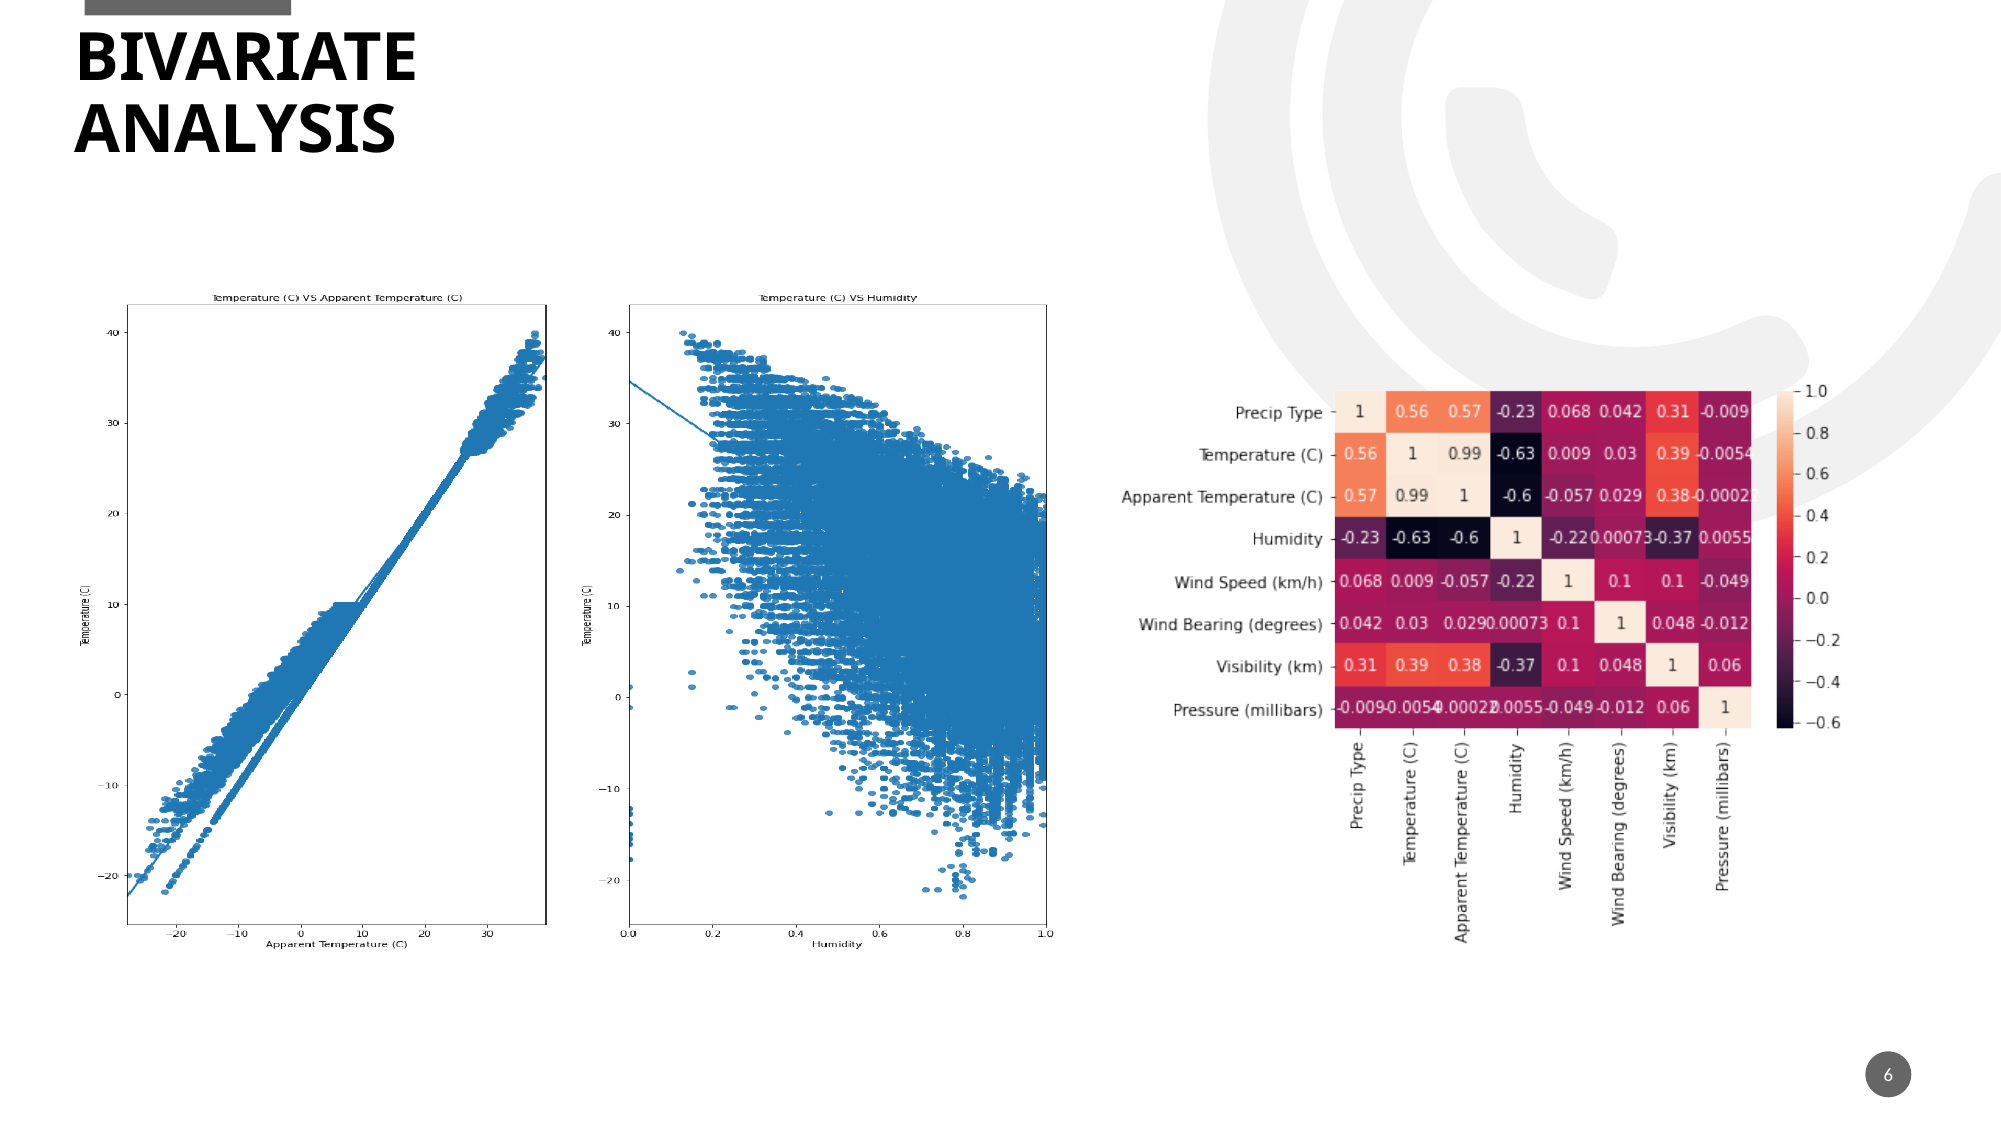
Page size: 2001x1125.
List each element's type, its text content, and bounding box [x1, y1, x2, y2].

slide_number 6 [1864, 1059, 1913, 1090]
picture [74, 289, 1063, 953]
picture [1111, 374, 1853, 953]
title BIVARIATE ANALYSIS [74, 81, 716, 168]
